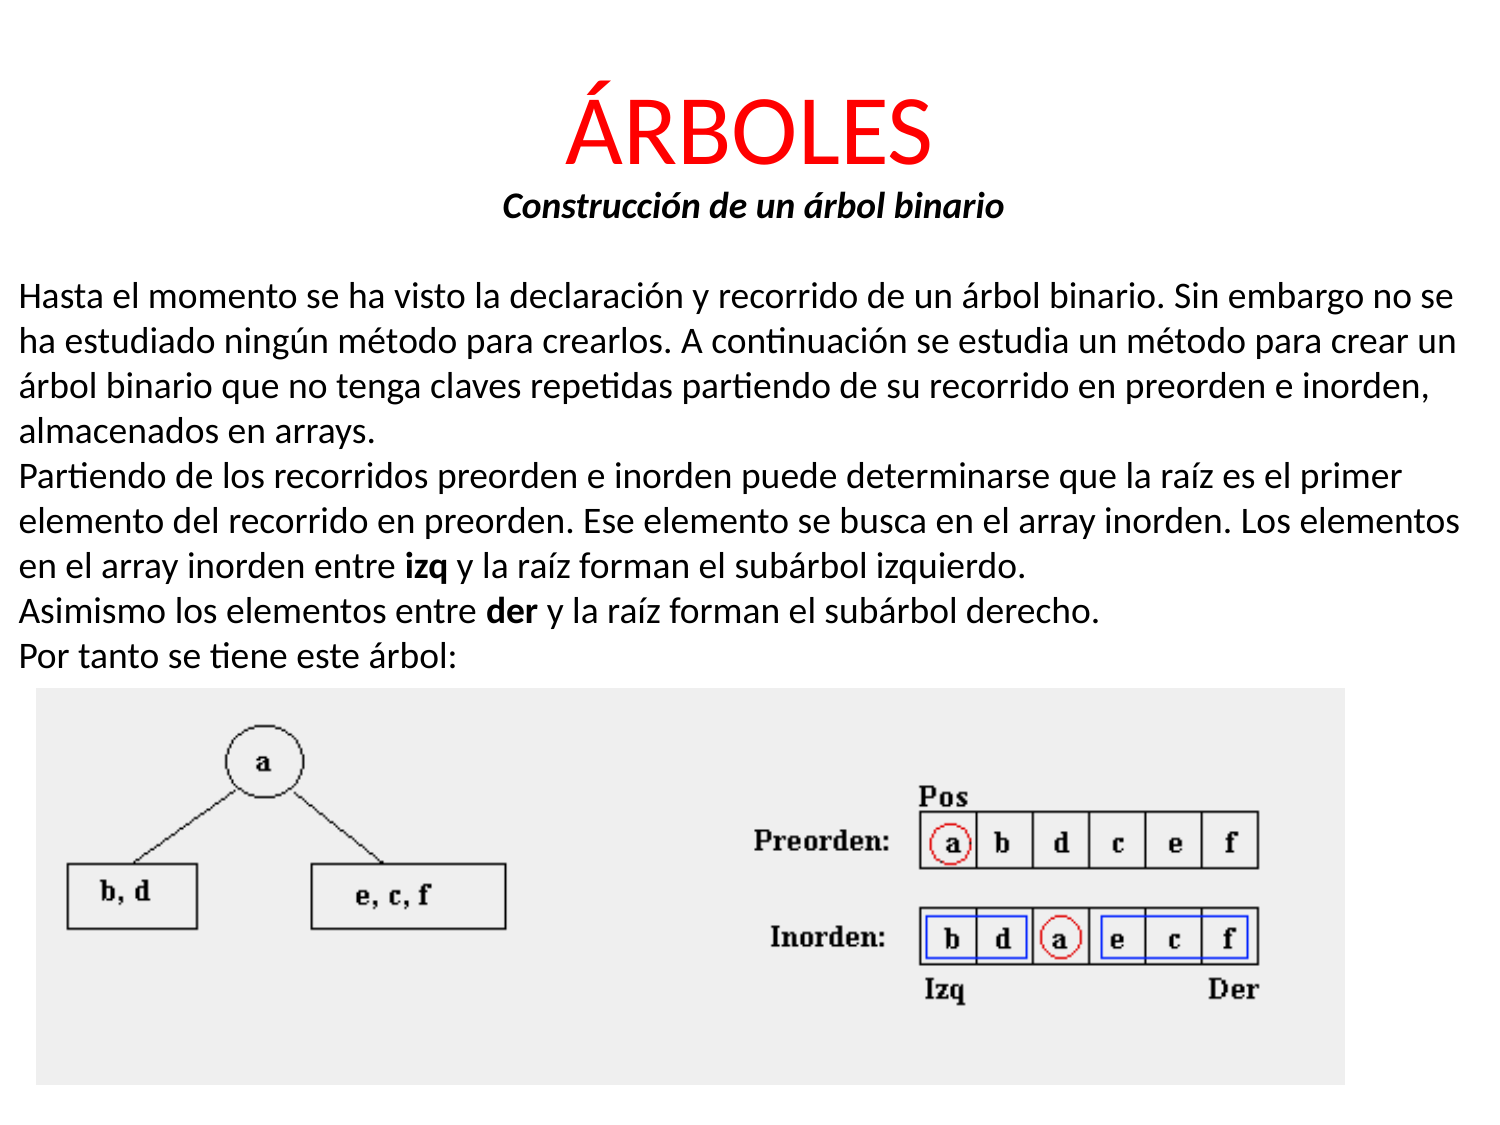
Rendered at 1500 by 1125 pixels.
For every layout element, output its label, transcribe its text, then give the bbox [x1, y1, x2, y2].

text_box Construcción de un árbol binario Hasta el momento se ha visto la declaración y recorrido de un árbol binario. Sin embargo no se ha estudiado ningún método para crearlos. A continuación se estudia un método para crear un árbol binario que no tenga claves repetidas partiendo de su recorrido en preorden e inorden, almacenados en arrays. Partiendo de los recorridos preorden e inorden puede determinarse que la raíz es el primer elemento del recorrido en preorden. Ese elemento se busca en el array inorden. Los elementos en el array inorden entre izq y la raíz forman el subárbol izquierdo. Asimismo los elementos entre der y la raíz forman el subárbol derecho. Por tanto se tiene este árbol: [3, 173, 1500, 683]
picture [35, 688, 1345, 1085]
text_box ÁRBOLES [550, 56, 950, 173]
